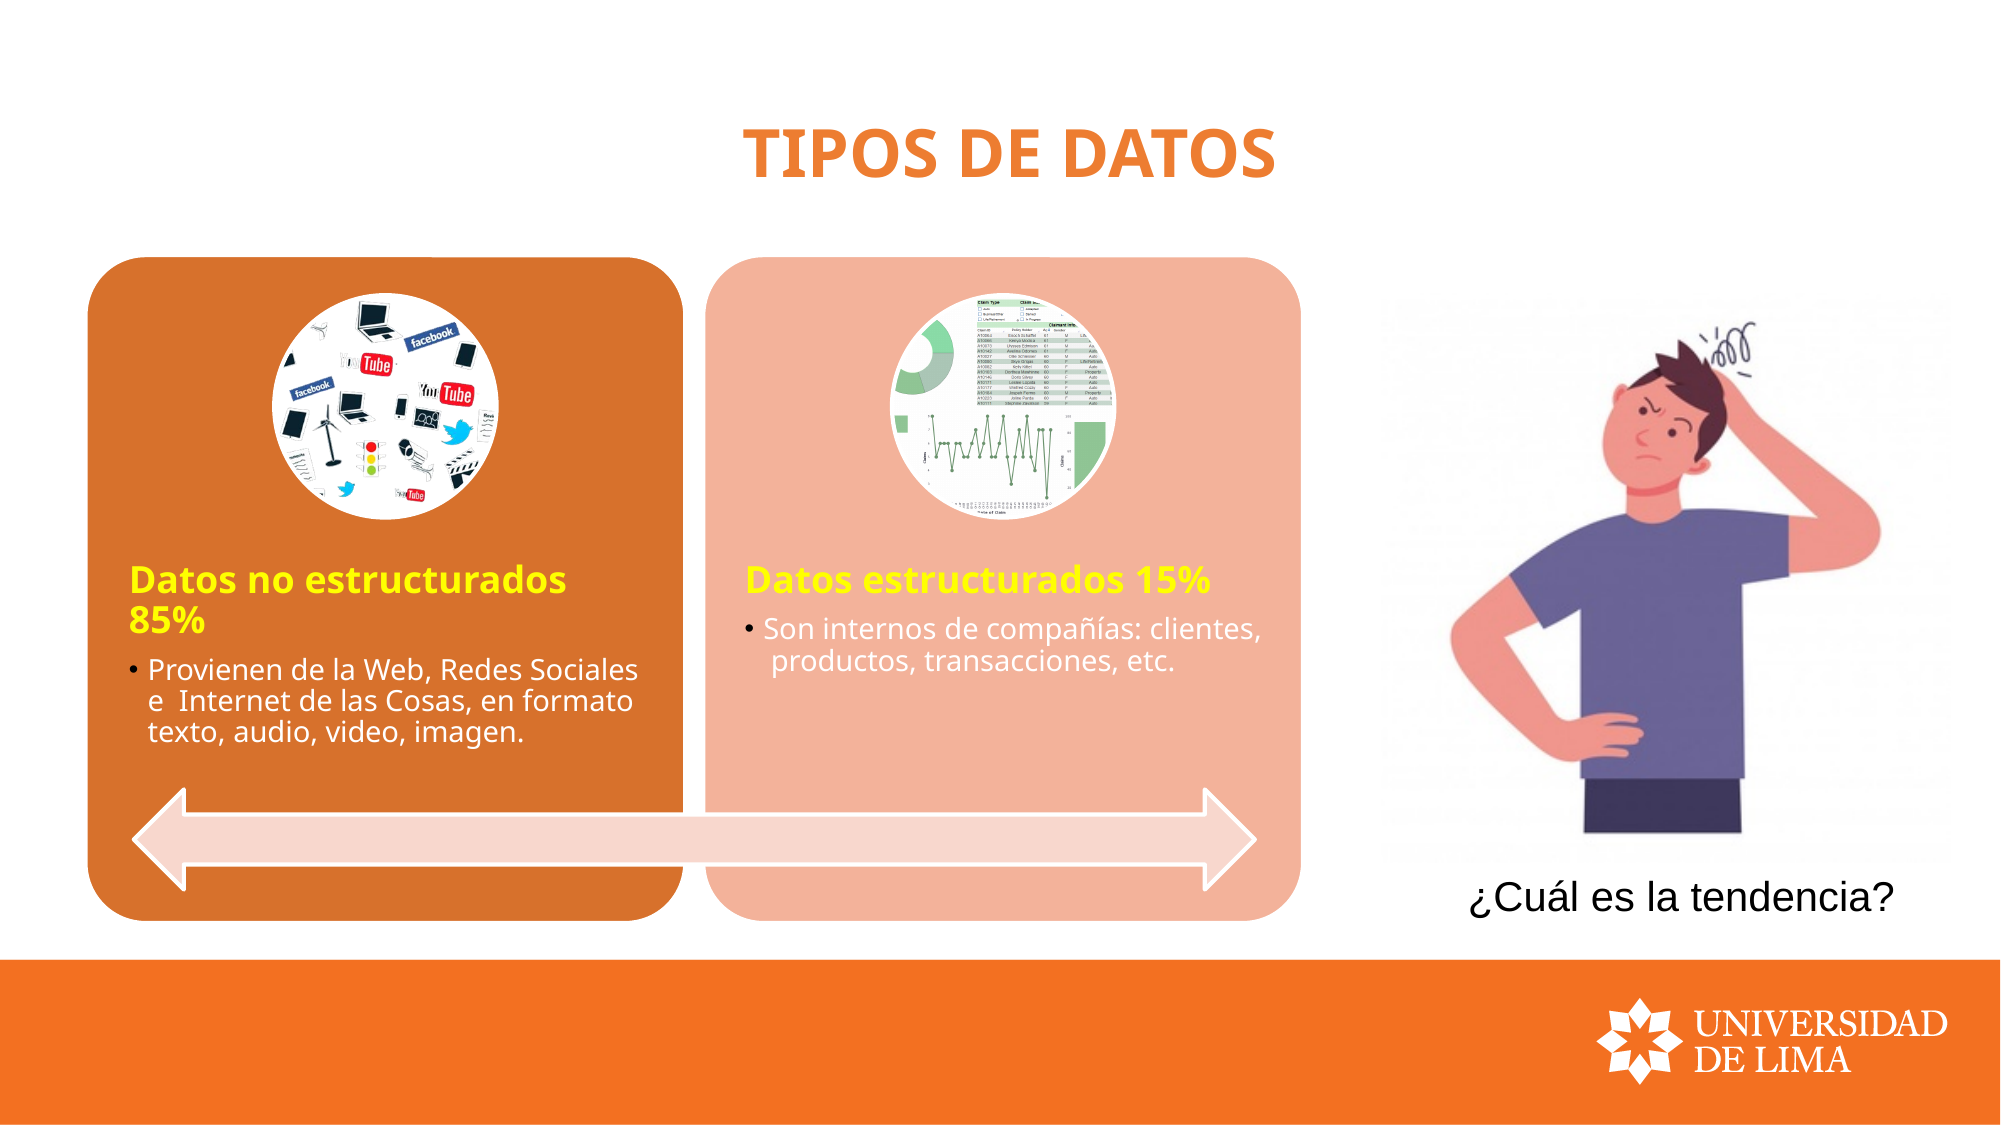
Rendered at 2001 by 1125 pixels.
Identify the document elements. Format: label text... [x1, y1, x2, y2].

picture [0, 0, 2001, 1125]
title TIPOS DE DATOS [84, 96, 1936, 216]
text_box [84, 254, 1304, 924]
text_box ¿Cuál es la tendencia? [1444, 871, 1915, 928]
